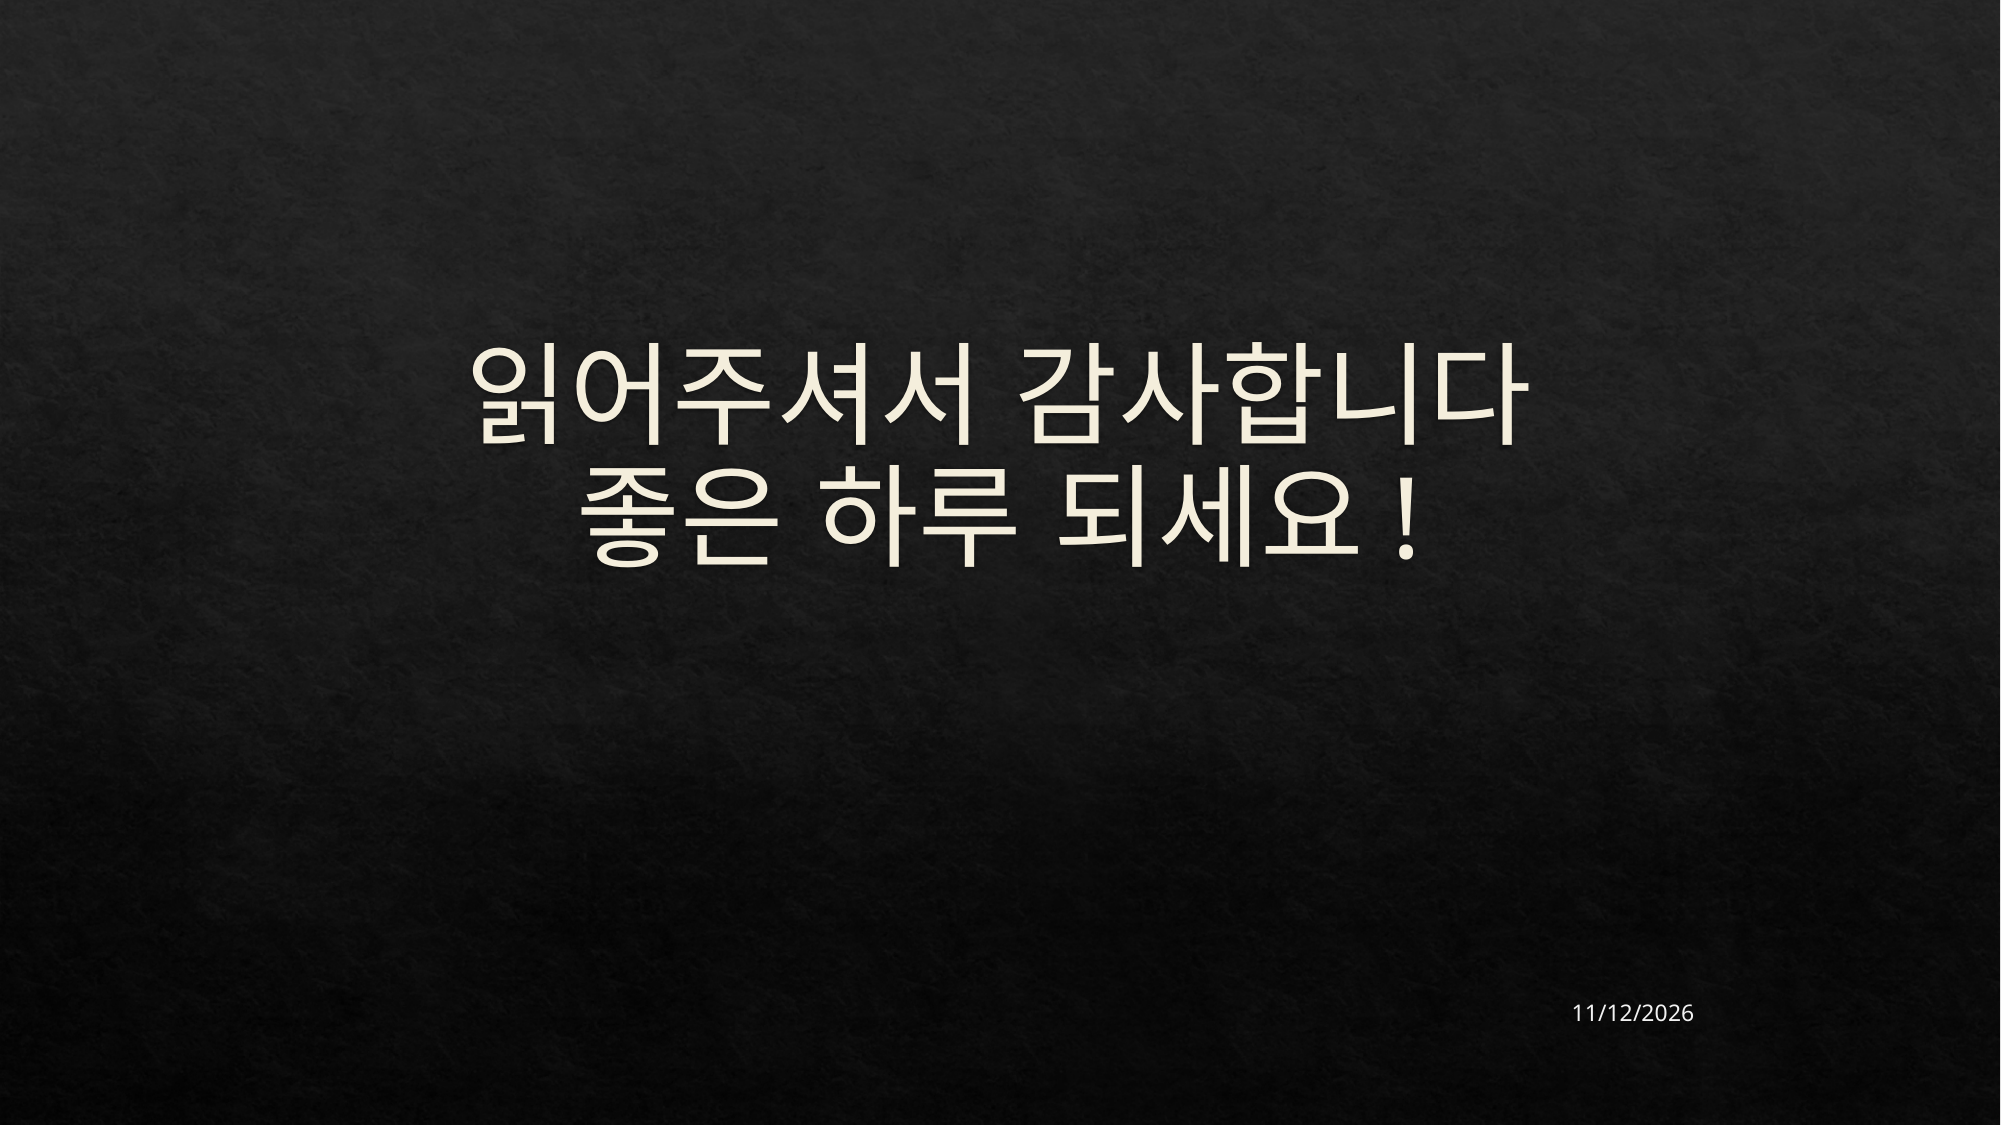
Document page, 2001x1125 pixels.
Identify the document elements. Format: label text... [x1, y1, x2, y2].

title 읽어주셔서 감사합니다 좋은 하루 되세요! [224, 290, 1774, 591]
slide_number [1259, 984, 1710, 1045]
